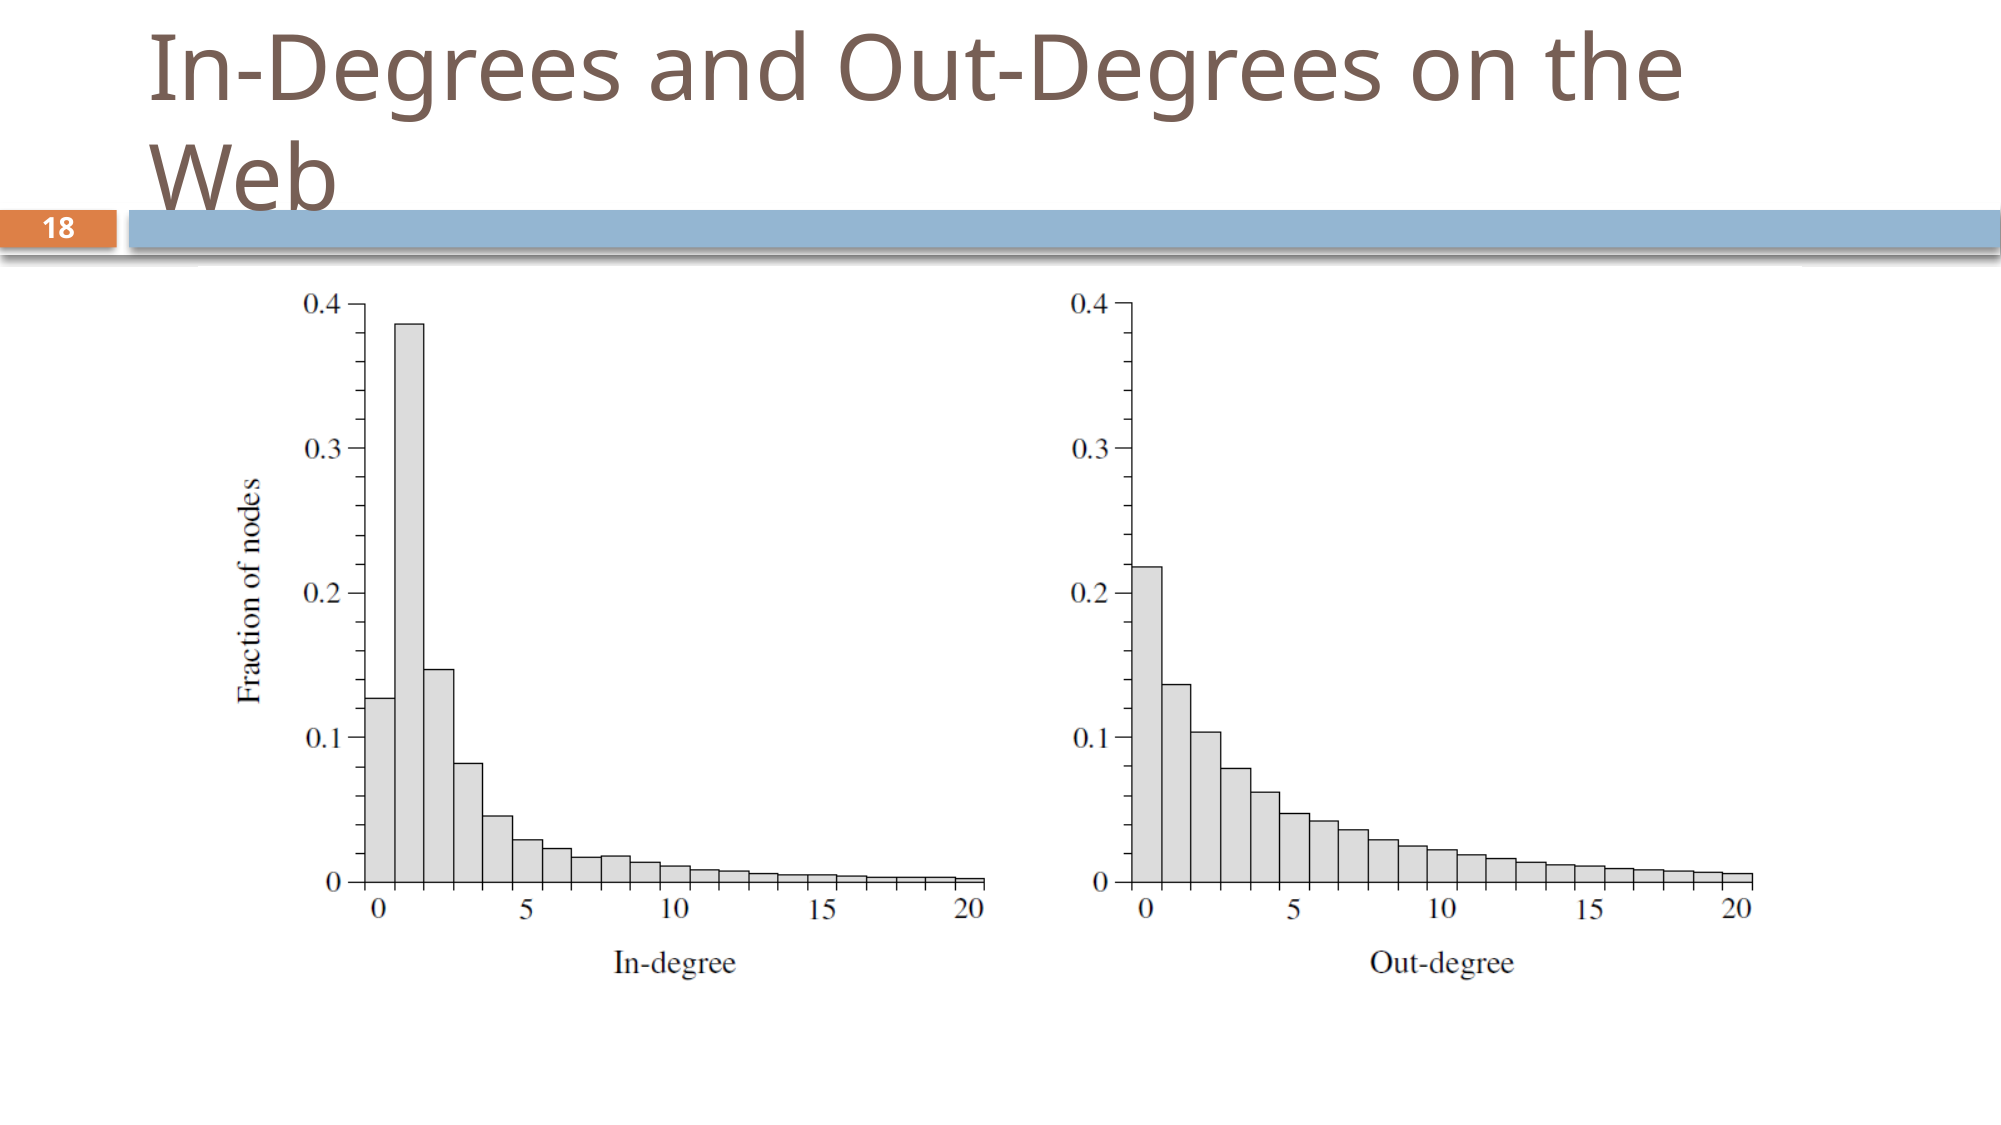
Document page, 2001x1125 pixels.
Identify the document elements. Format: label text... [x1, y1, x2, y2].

picture [198, 266, 1802, 997]
slide_number 18 [0, 208, 117, 249]
title In-Degrees and Out-Degrees on the Web [133, 37, 1917, 200]
